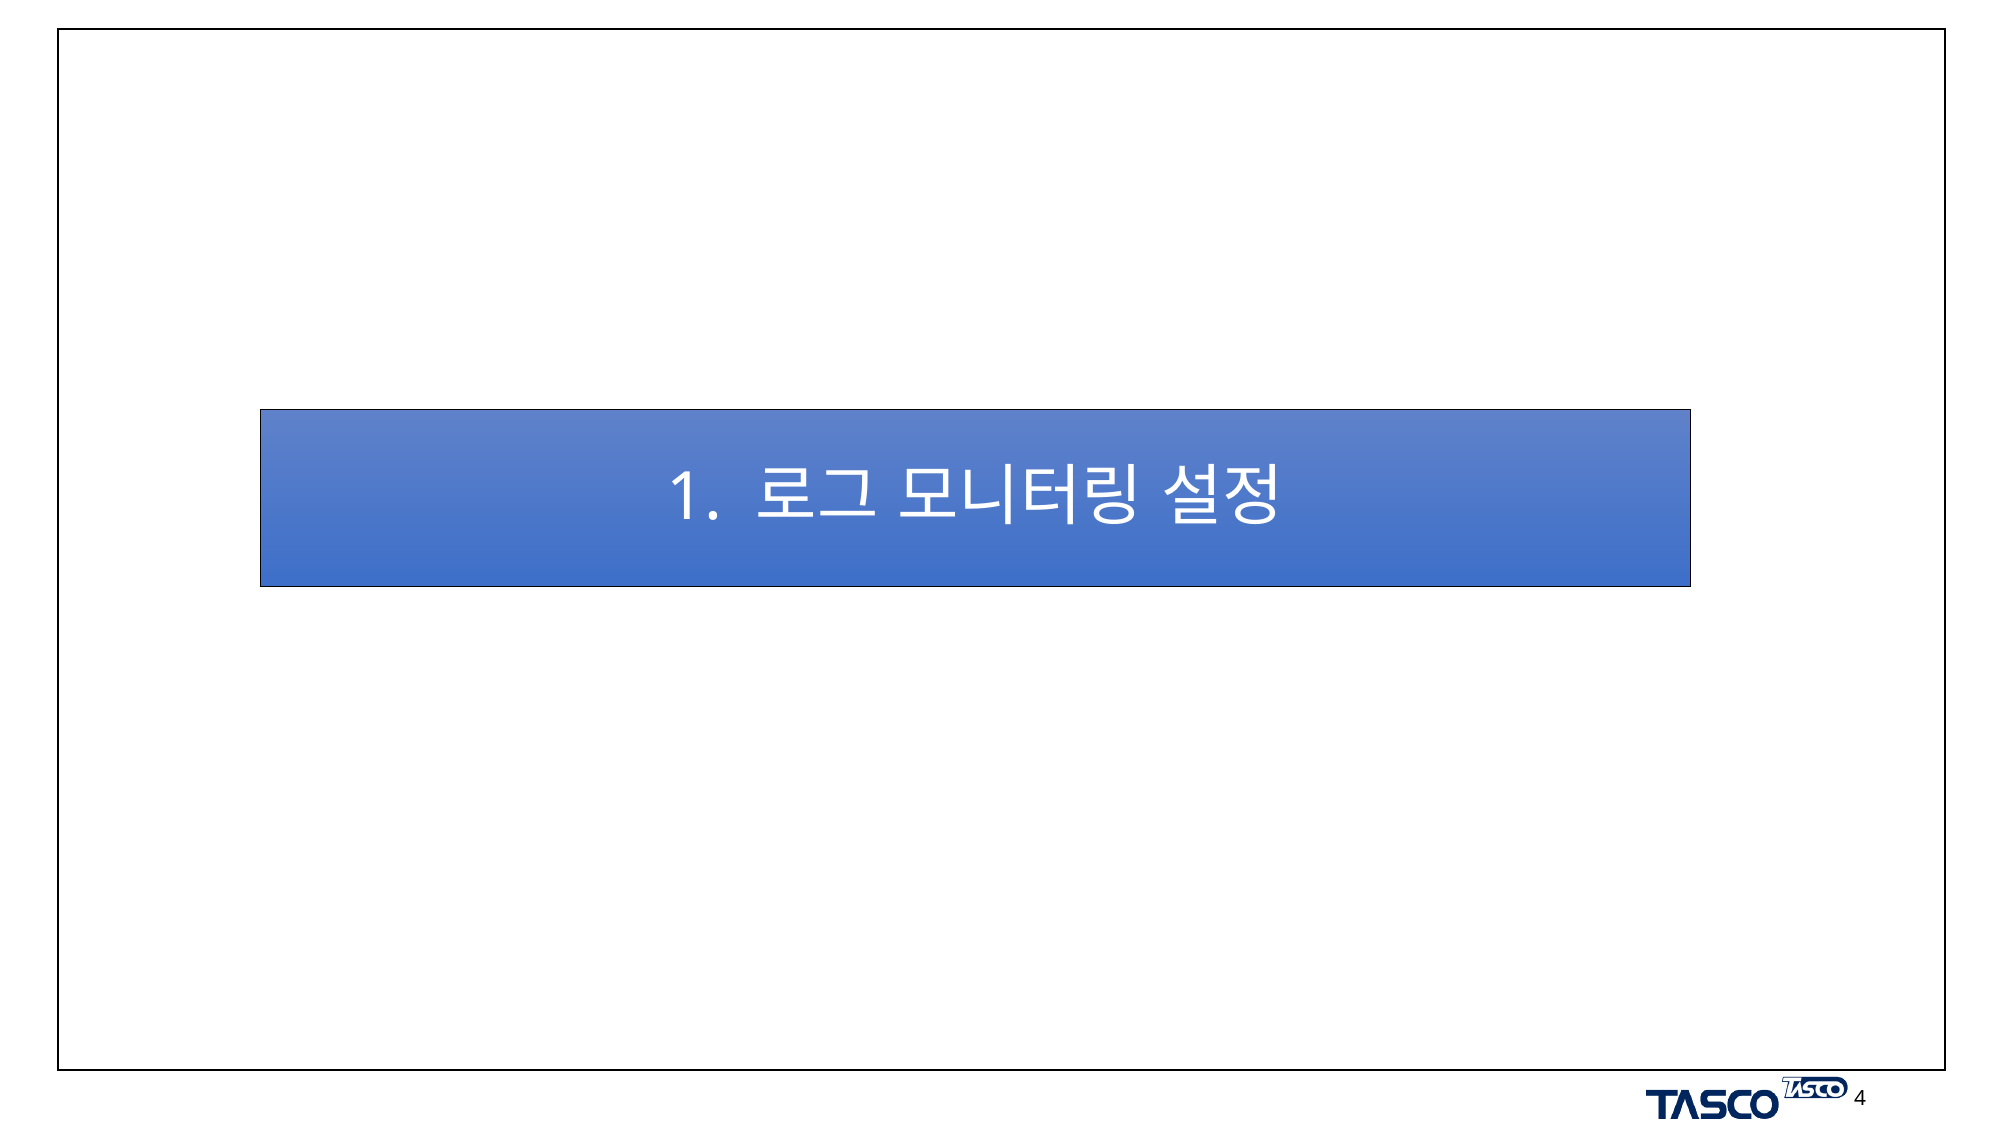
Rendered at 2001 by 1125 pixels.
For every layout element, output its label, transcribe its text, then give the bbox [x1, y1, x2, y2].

list 1. 로그 모니터링 설정 [260, 409, 1691, 587]
picture [1646, 1076, 1848, 1119]
